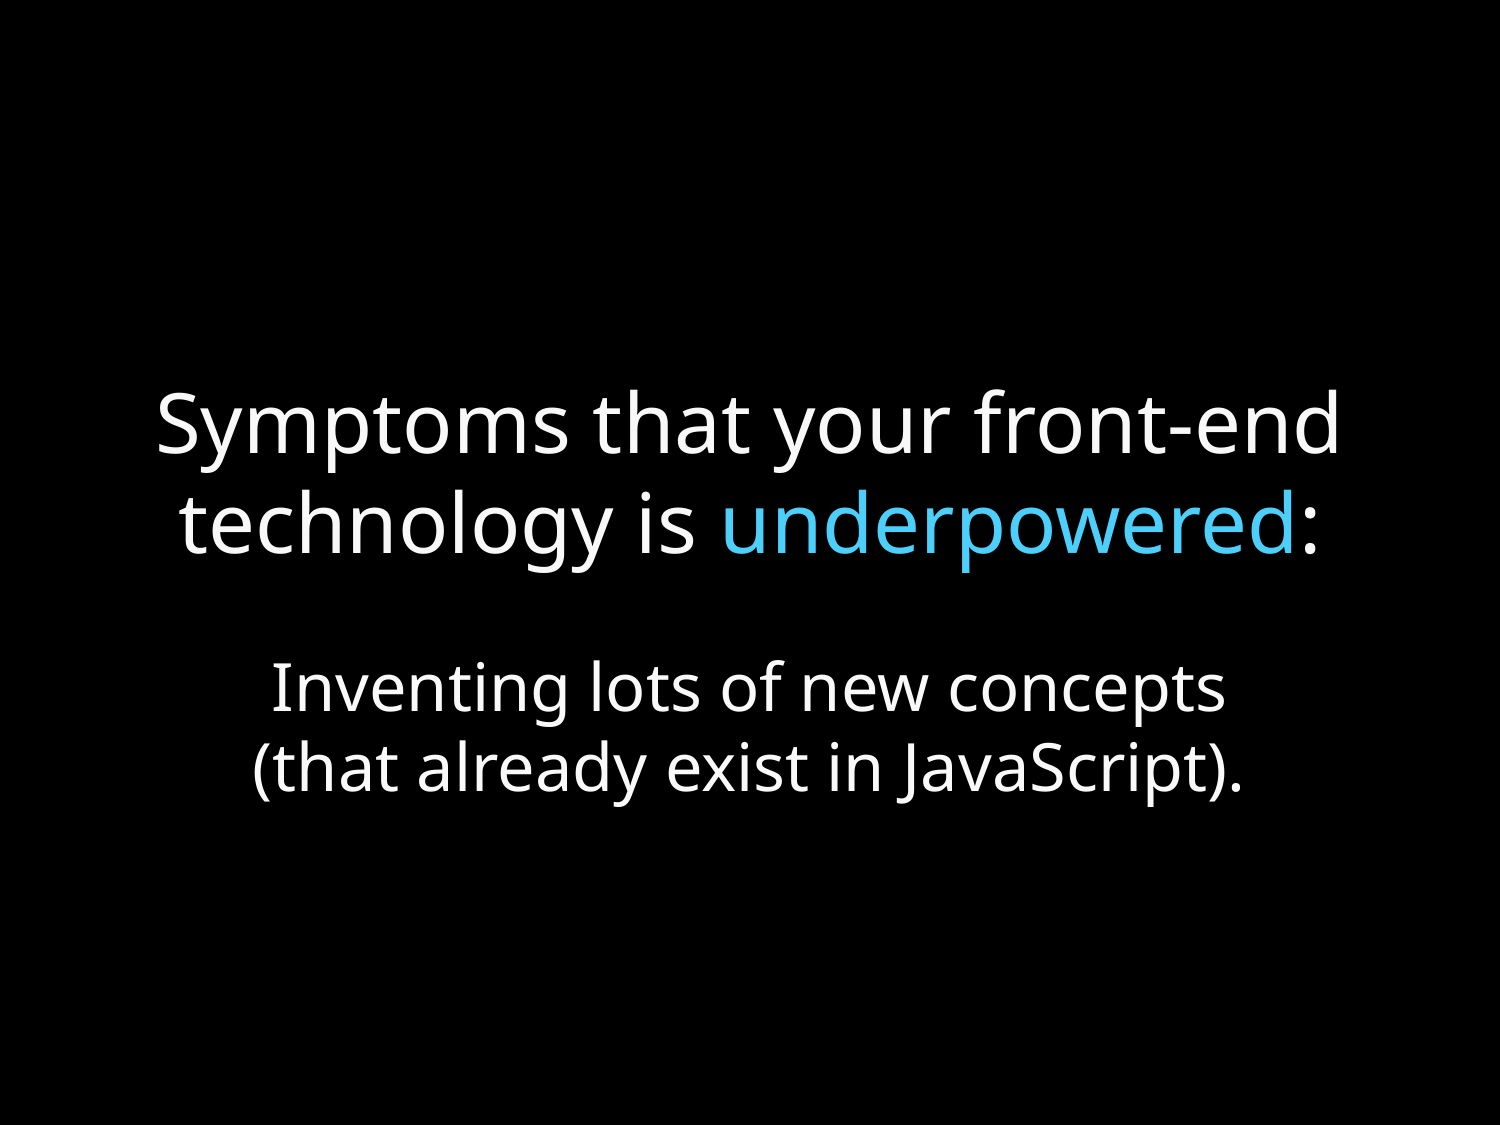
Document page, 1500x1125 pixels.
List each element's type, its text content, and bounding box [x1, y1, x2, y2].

subtitle Inventing lots of new concepts (that already exist in JavaScript). [225, 637, 1275, 925]
title Symptoms that your front-end technology is underpowered: [112, 349, 1388, 591]
